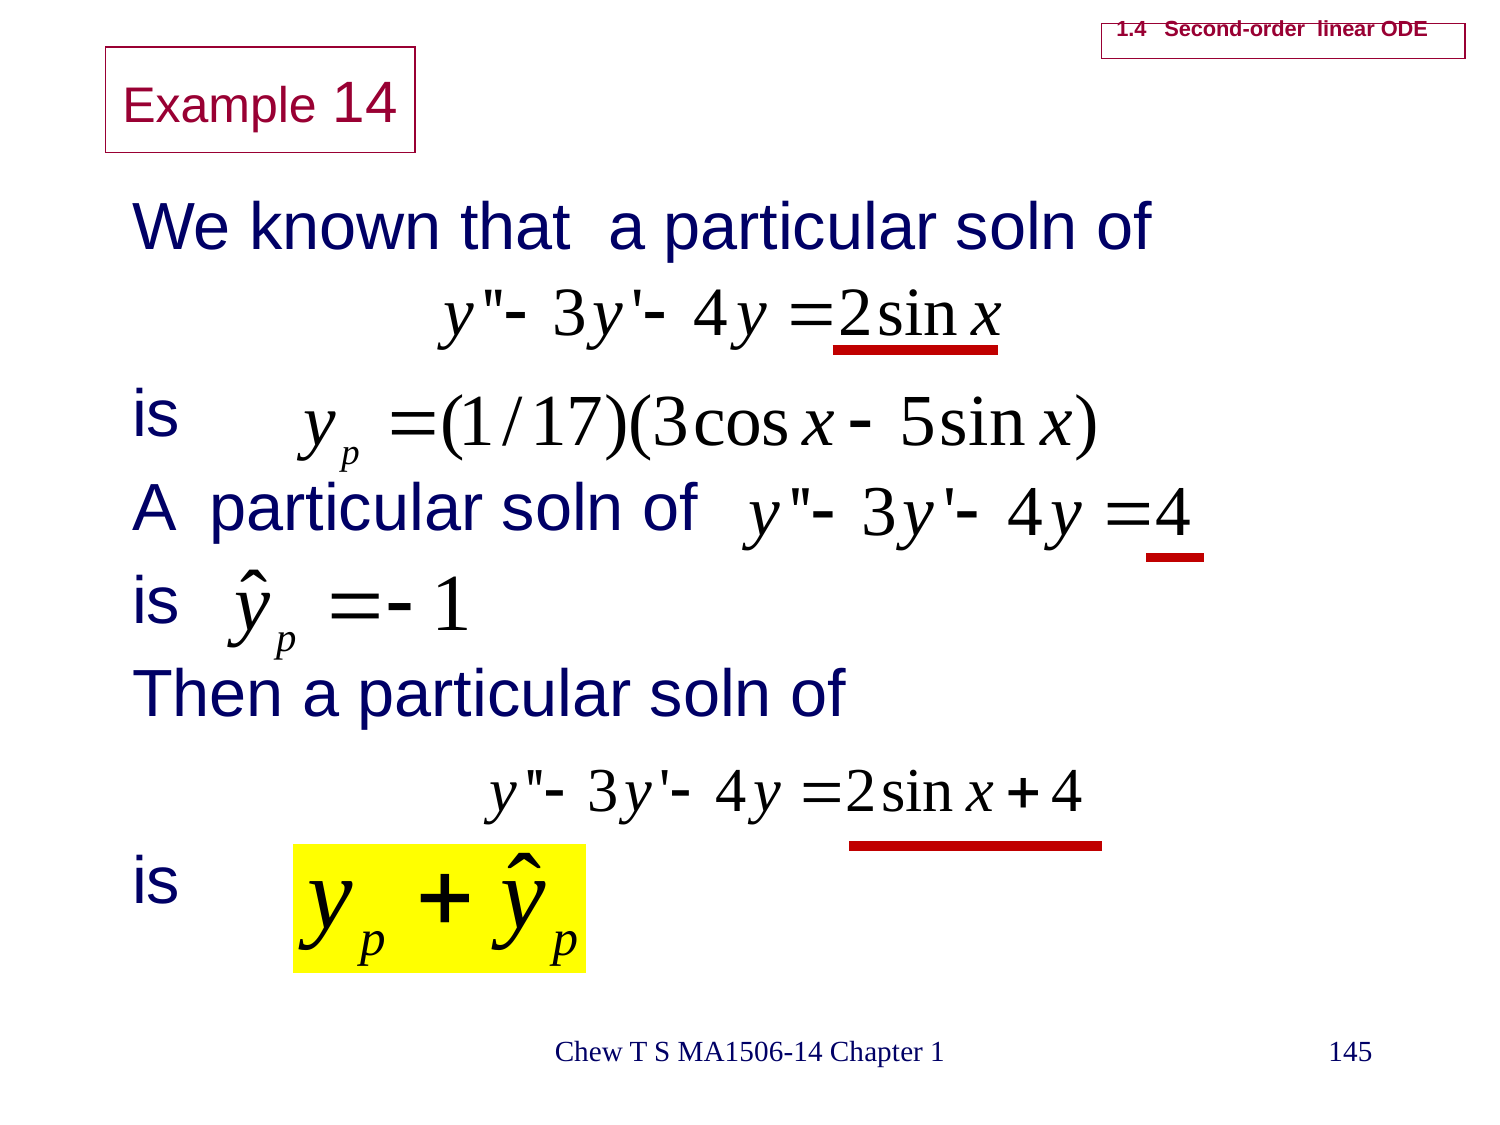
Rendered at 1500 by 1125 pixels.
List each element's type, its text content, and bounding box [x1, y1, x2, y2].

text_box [480, 761, 1087, 831]
footer Chew T S MA1506-14 Chapter 1 [512, 1024, 988, 1101]
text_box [292, 843, 587, 974]
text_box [222, 562, 469, 666]
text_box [433, 279, 1008, 357]
list We known that a particular soln of is A particular soln of is Then a particular soln of is [116, 175, 1393, 1044]
slide_number 145 [1074, 1024, 1388, 1101]
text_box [738, 480, 1196, 557]
text_box 1.4 Second-order linear ODE [1101, 23, 1465, 59]
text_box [292, 384, 1102, 478]
title Example 14 [105, 46, 416, 153]
